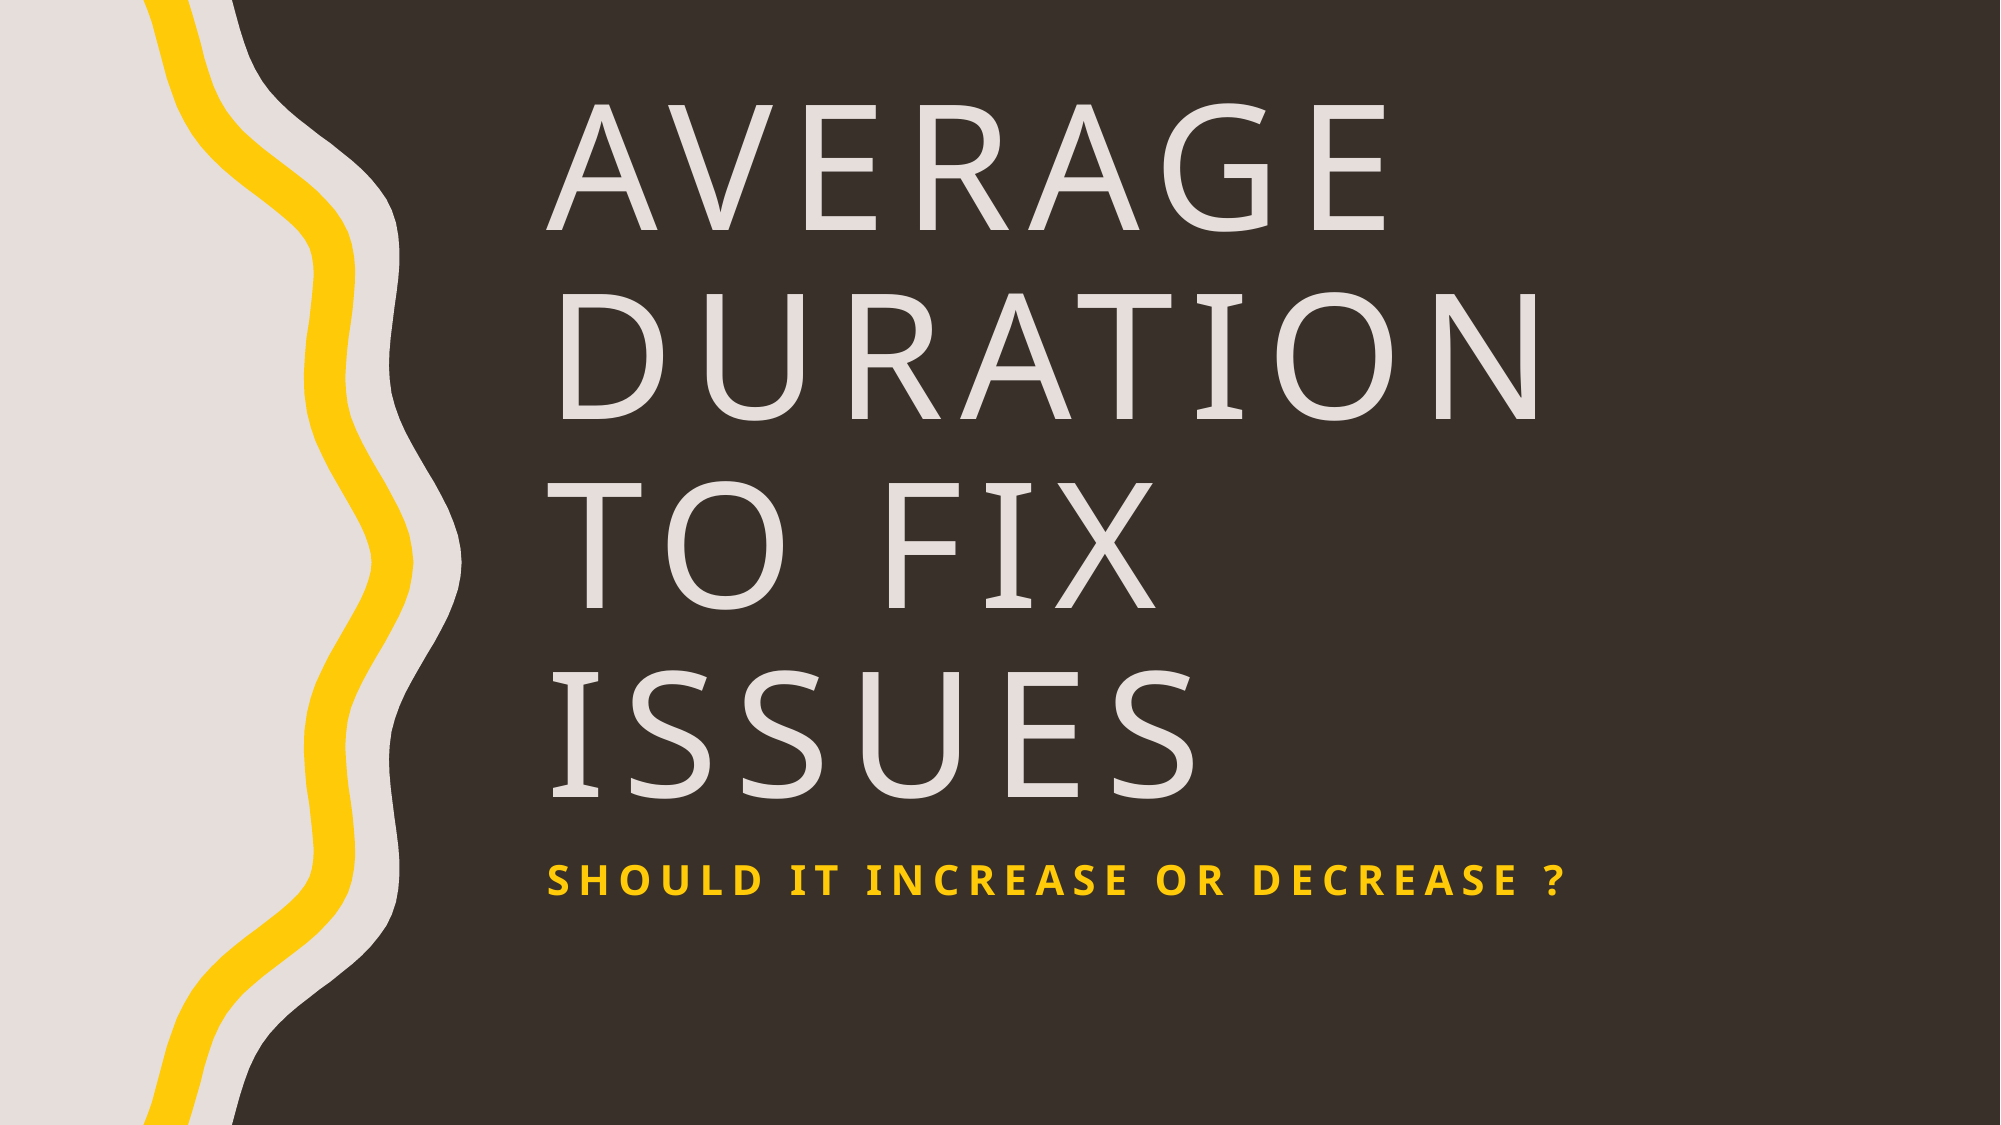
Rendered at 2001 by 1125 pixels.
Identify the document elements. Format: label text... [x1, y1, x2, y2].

list Should it increase or decrease ? [531, 846, 1684, 1003]
title Average duration to fix issues [531, 176, 1875, 843]
